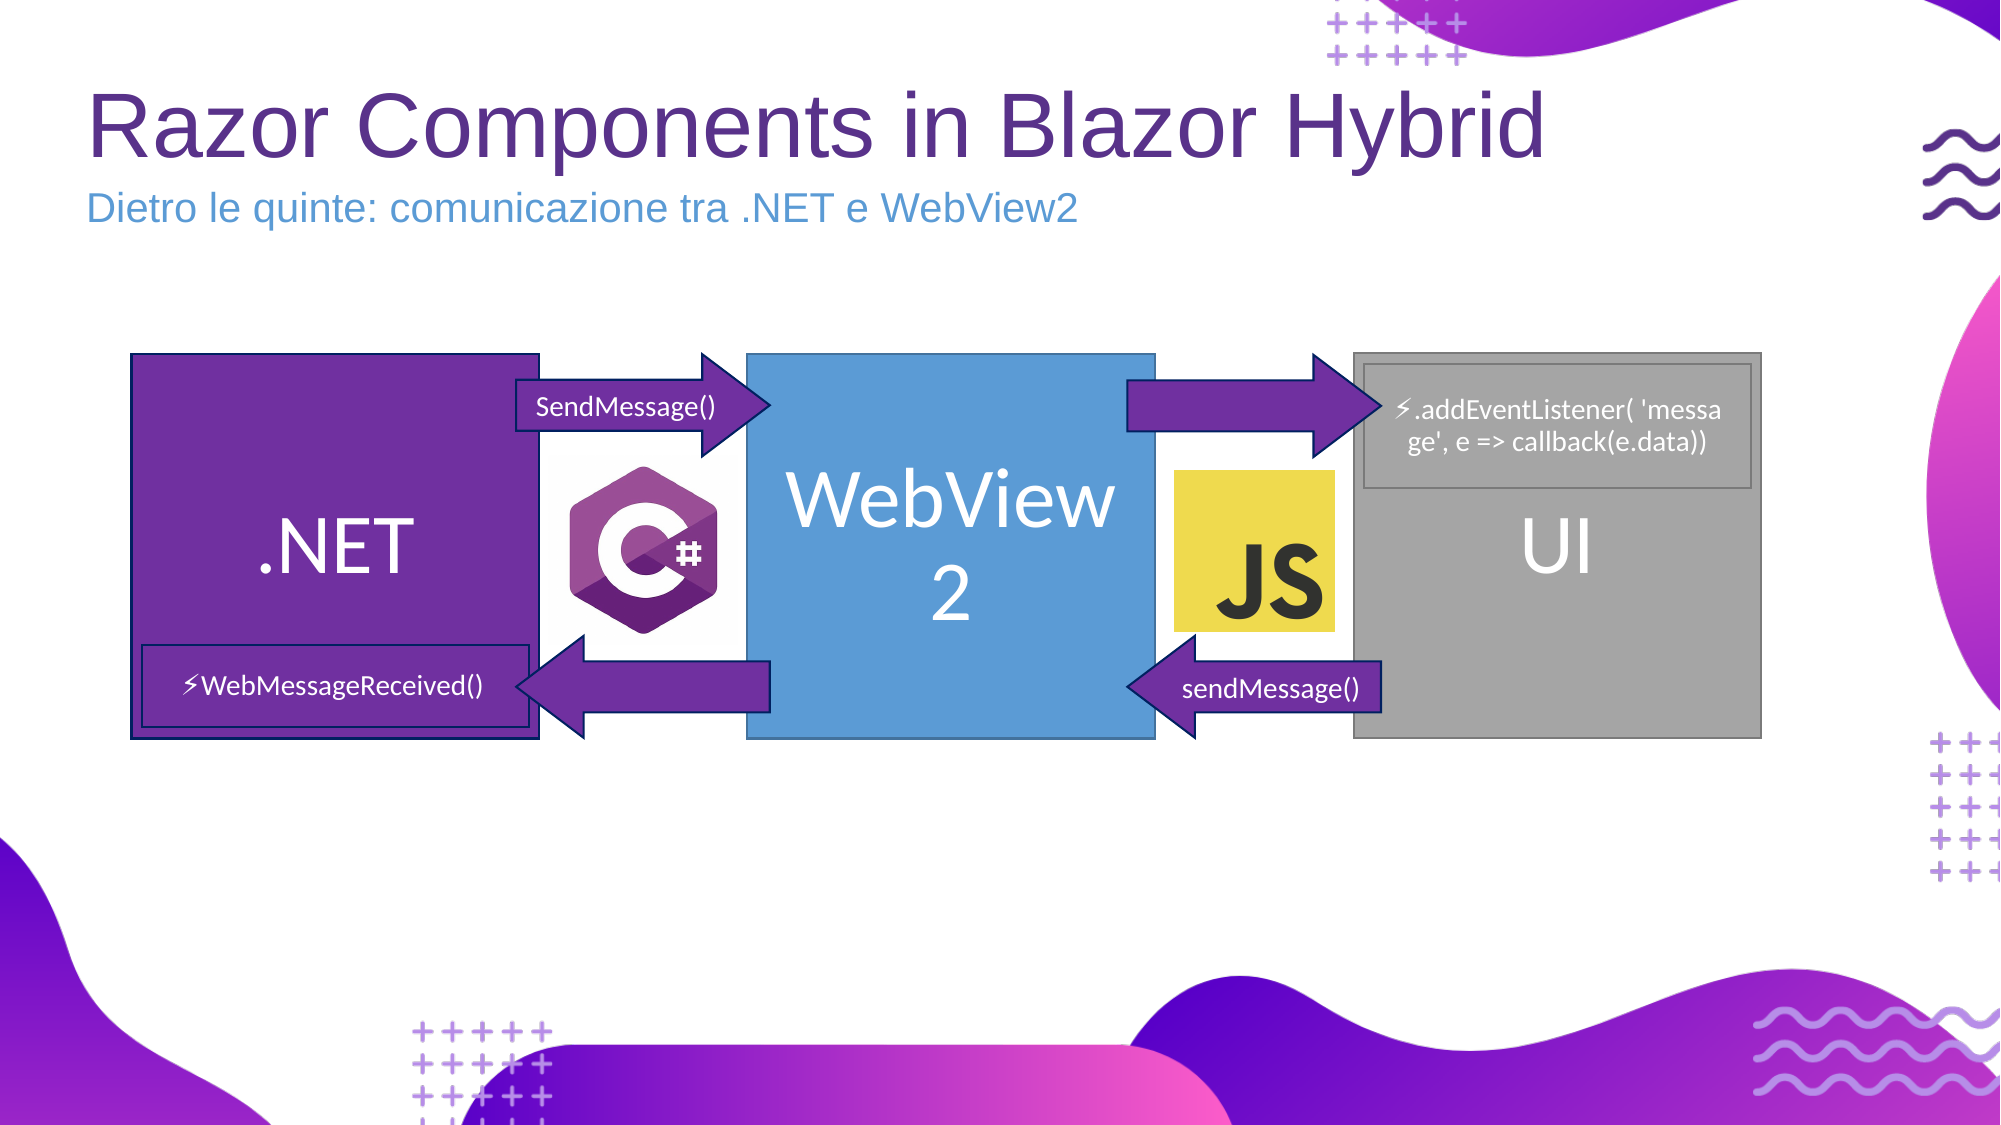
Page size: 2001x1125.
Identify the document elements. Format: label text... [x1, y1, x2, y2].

picture [0, 0, 2000, 1125]
text_box [514, 645, 771, 740]
text_box ⚡.addEventListener( 'message', e => callback(e.data)) [1363, 363, 1752, 489]
text_box sendMessage() [1125, 633, 1383, 740]
text_box [1126, 352, 1383, 460]
text_box ⚡WebMessageReceived() [141, 644, 530, 728]
text_box .NET [130, 353, 540, 740]
title Razor Components in Blazor Hybrid [70, 47, 1911, 172]
text_box SendMessage() [515, 352, 772, 455]
text_box Dietro le quinte: comunicazione tra .NET e WebView2 [70, 172, 1920, 246]
text_box WebView2 [746, 353, 1156, 740]
text_box UI [1353, 352, 1762, 739]
